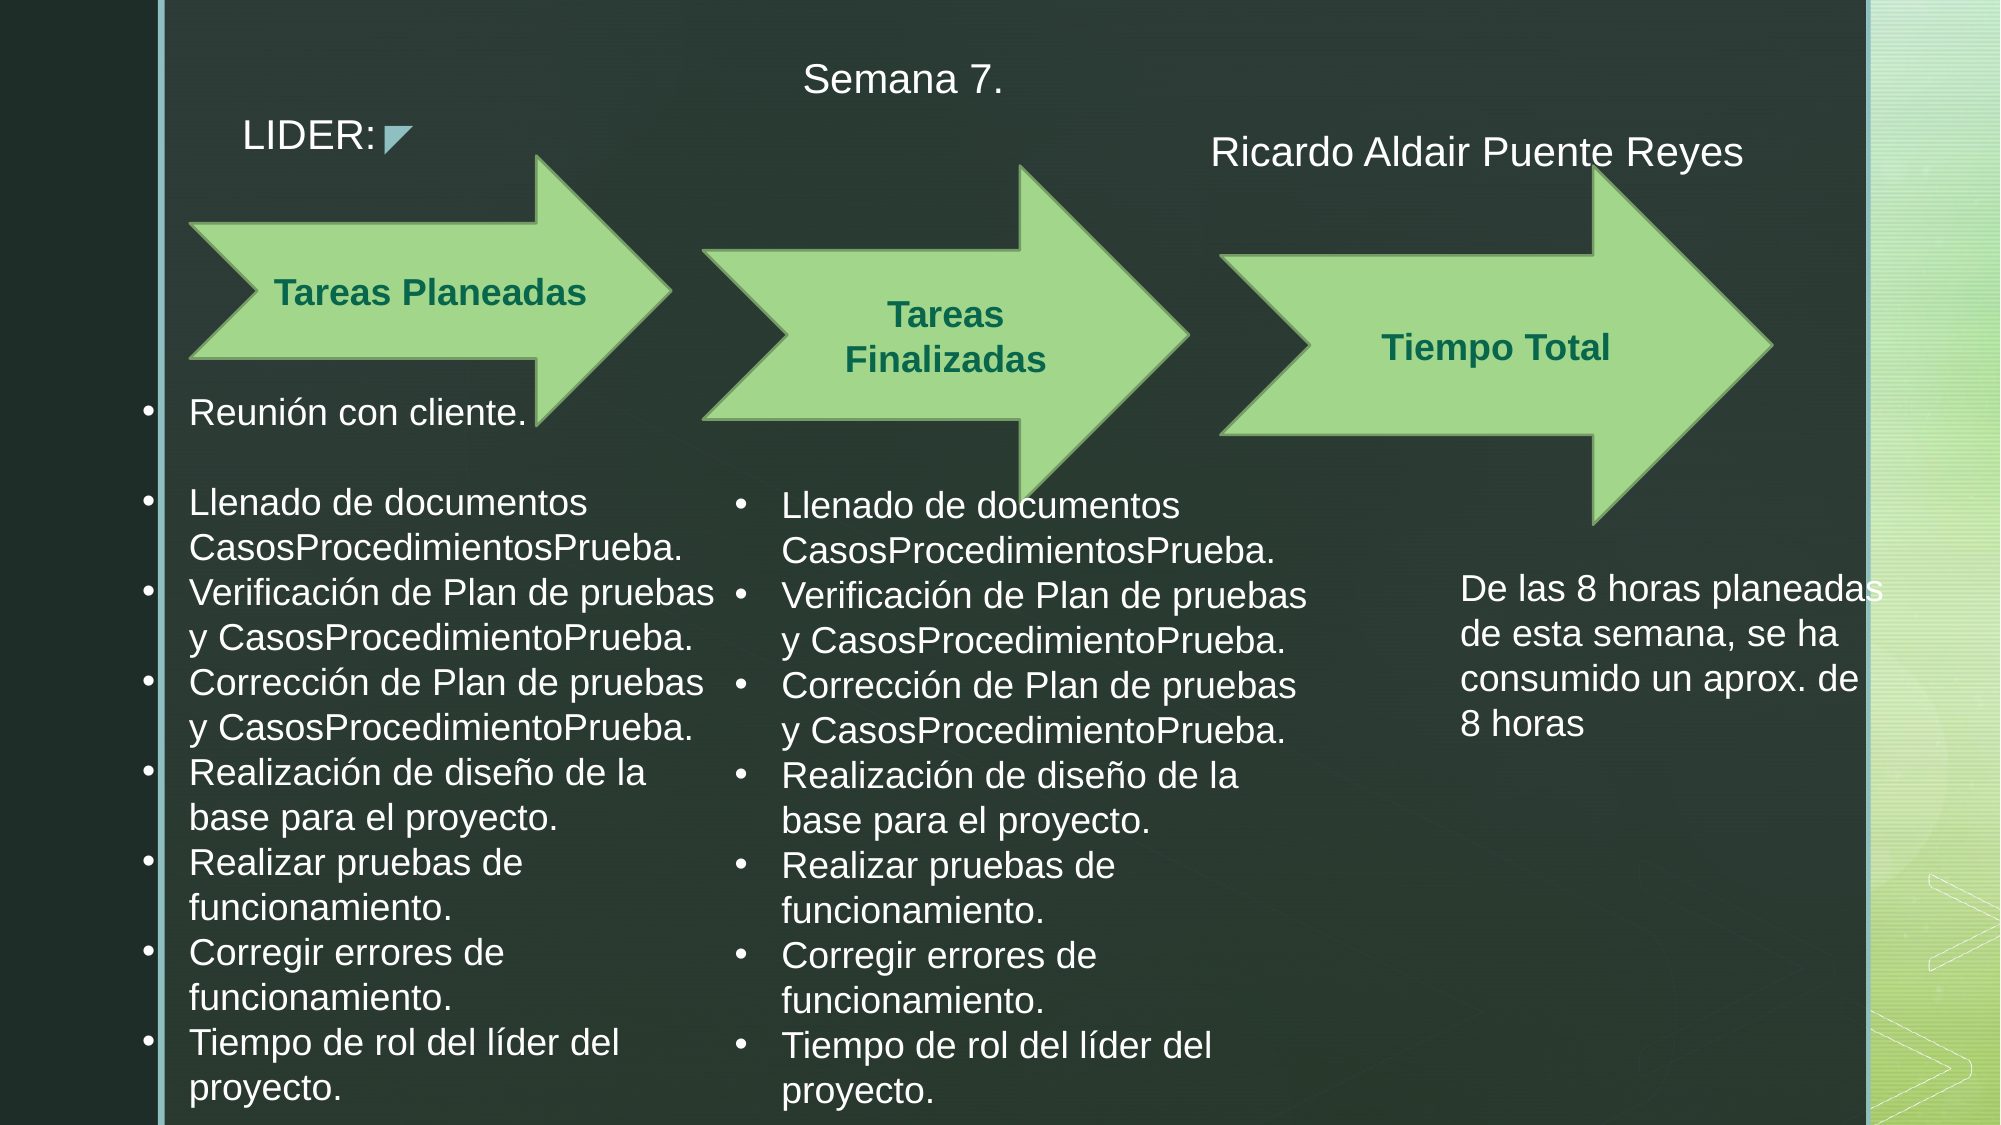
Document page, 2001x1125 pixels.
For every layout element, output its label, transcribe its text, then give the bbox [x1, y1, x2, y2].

text_box Tiempo Total [1220, 183, 1773, 525]
text_box Tareas Finalizadas [702, 165, 1190, 473]
text_box Llenado de documentos CasosProcedimientosPrueba. Verificación de Plan de pruebas y CasosProcedimientoPrueba. Corrección de Plan de pruebas y CasosProcedimientoPrueba. Realización de diseño de la base para el proyecto. Realizar pruebas de funcionamiento. Corregir errores de funcionamiento. Tiempo de rol del líder del proyecto. [719, 473, 1327, 1119]
text_box Semana 7. [787, 44, 1156, 110]
picture [1871, 0, 2001, 1125]
text_box De las 8 horas planeadas de esta semana, se ha consumido un aprox. de 8 horas [1444, 556, 1899, 797]
text_box LIDER: [227, 99, 659, 165]
text_box Ricardo Aldair Puente Reyes [1195, 117, 2000, 183]
text_box Reunión con cliente. Llenado de documentos CasosProcedimientosPrueba. Verificación de Plan de pruebas y CasosProcedimientoPrueba. Corrección de Plan de pruebas y CasosProcedimientoPrueba. Realización de diseño de la base para el proyecto. Realizar pruebas de funcionamiento. Corregir errores de funcionamiento. Tiempo de rol del líder del proyecto. [127, 380, 734, 1116]
text_box Tareas Planeadas [189, 165, 672, 380]
